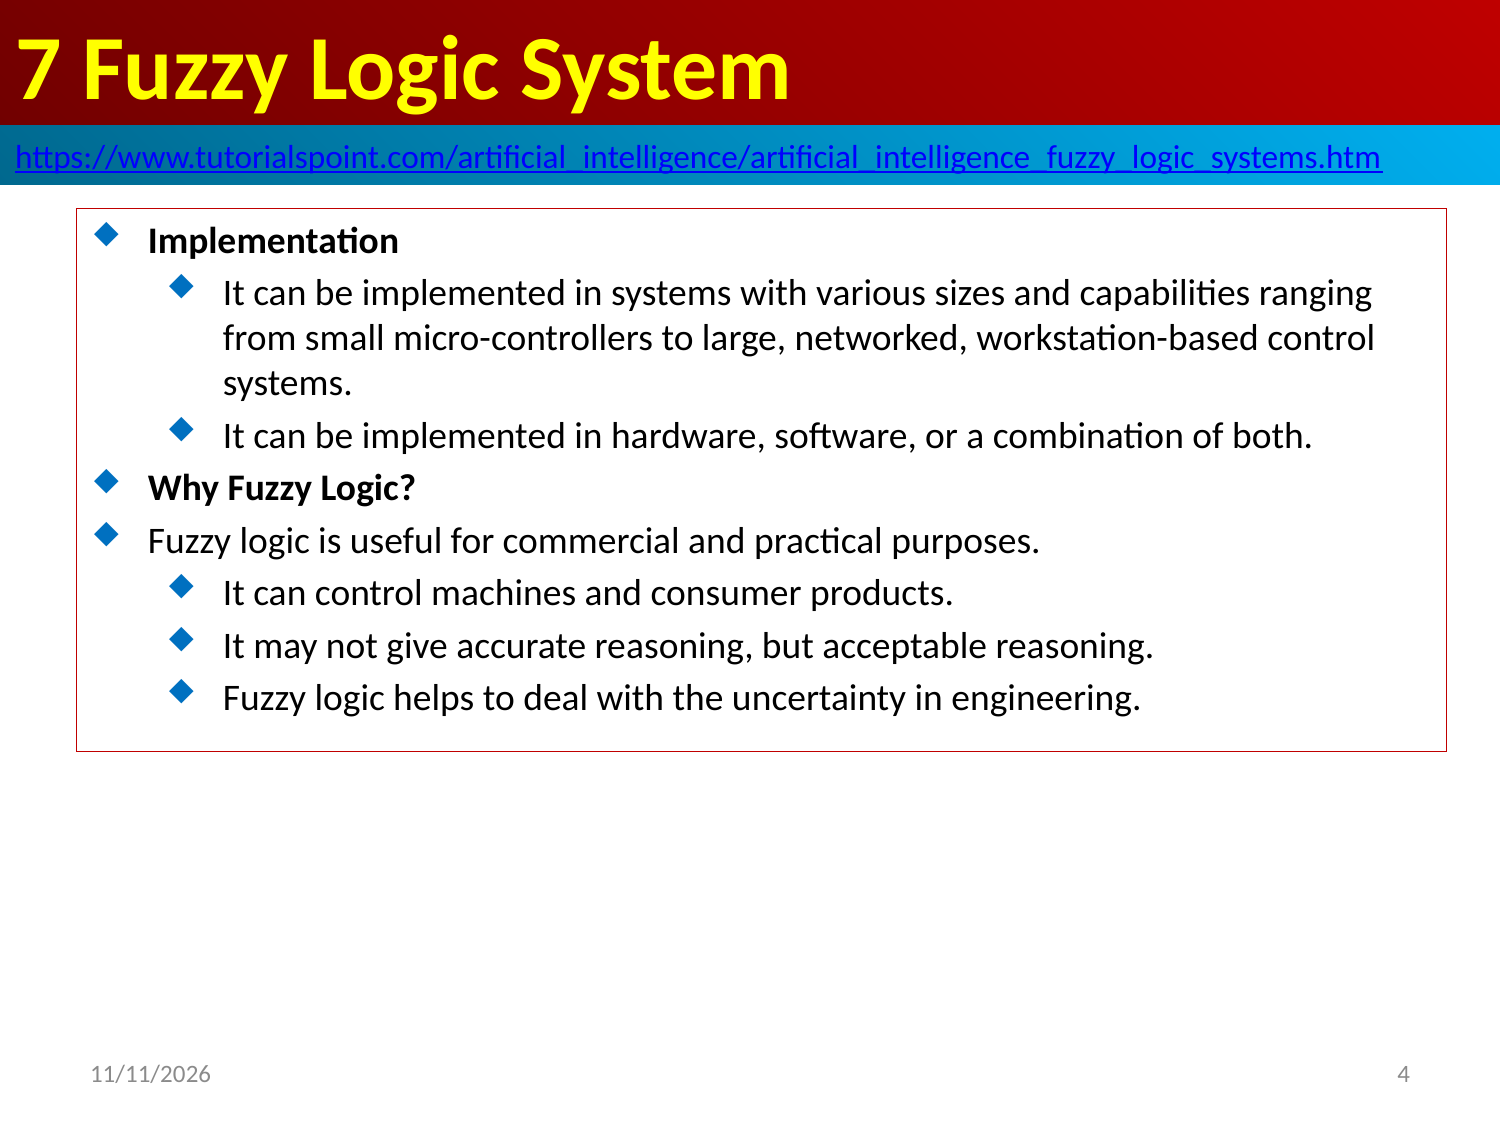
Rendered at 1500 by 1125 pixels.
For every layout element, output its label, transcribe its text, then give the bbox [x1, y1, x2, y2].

title 7 Fuzzy Logic System [0, 0, 1500, 125]
slide_number 4 [1074, 1042, 1425, 1103]
text_box https://www.tutorialspoint.com/artificial_intelligence/artificial_intelligence_fuzzy_logic_systems.htm [0, 125, 1500, 185]
subtitle Implementation It can be implemented in systems with various sizes and capabilities ranging from small micro-controllers to large, networked, workstation-based control systems. It can be implemented in hardware, software, or a combination of both. Why Fuzzy Logic? Fuzzy logic is useful for commercial and practical purposes. It can control machines and consumer products. It may not give accurate reasoning, but acceptable reasoning. Fuzzy logic helps to deal with the uncertainty in engineering. [76, 208, 1447, 752]
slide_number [75, 1042, 425, 1103]
